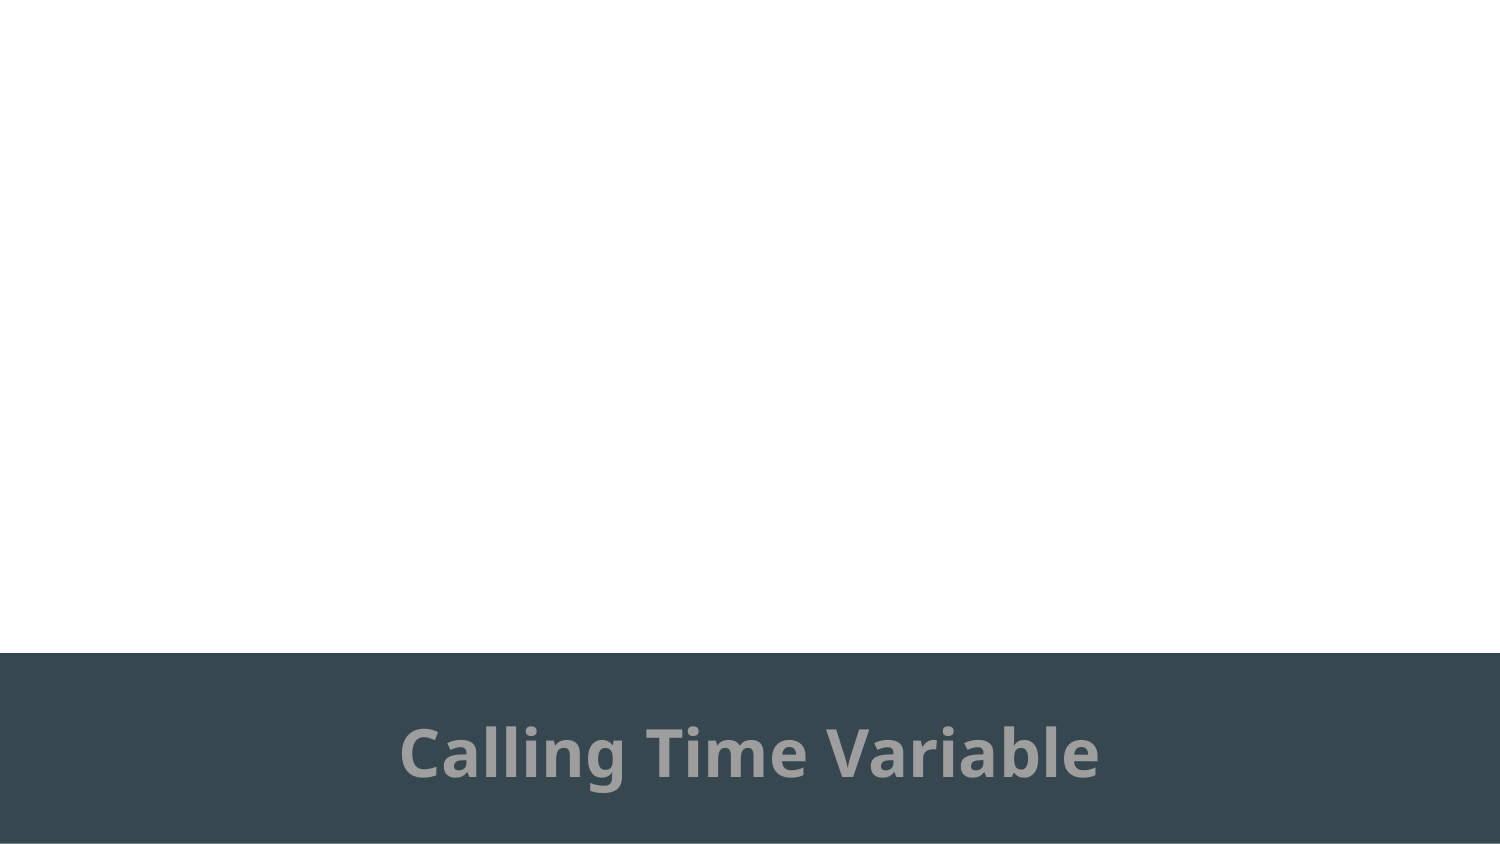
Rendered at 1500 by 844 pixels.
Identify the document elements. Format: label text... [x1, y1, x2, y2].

title Calling Time Variable [137, 671, 1363, 830]
